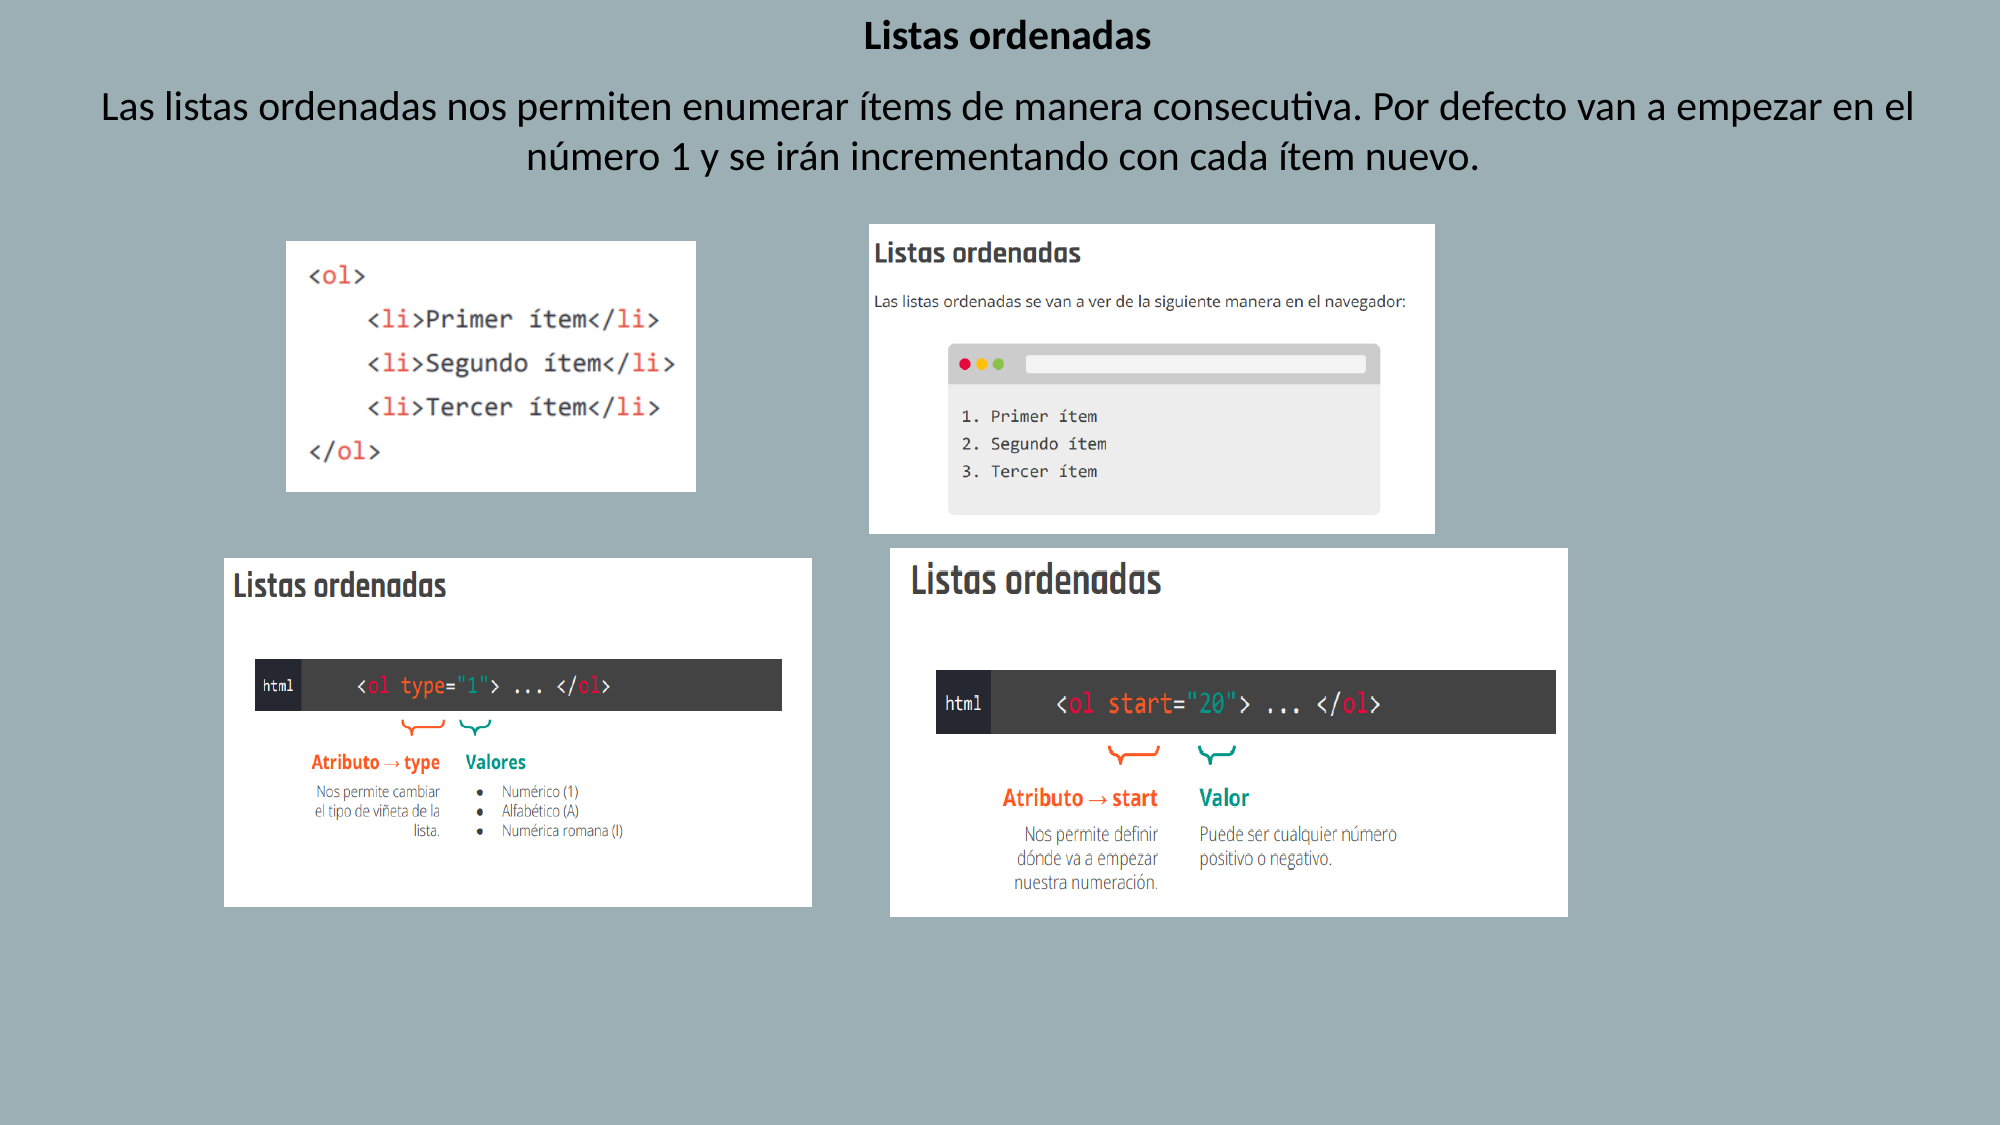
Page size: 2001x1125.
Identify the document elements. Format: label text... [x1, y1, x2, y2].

picture [869, 224, 1435, 534]
picture [286, 241, 696, 492]
picture [224, 558, 812, 907]
subtitle Listas ordenadas Las listas ordenadas nos permiten enumerar ítems de manera consecutiva. Por defecto van a empezar en el número 1 y se irán incrementando con cada ítem nuevo. [15, 0, 2000, 1125]
picture [889, 547, 1568, 917]
